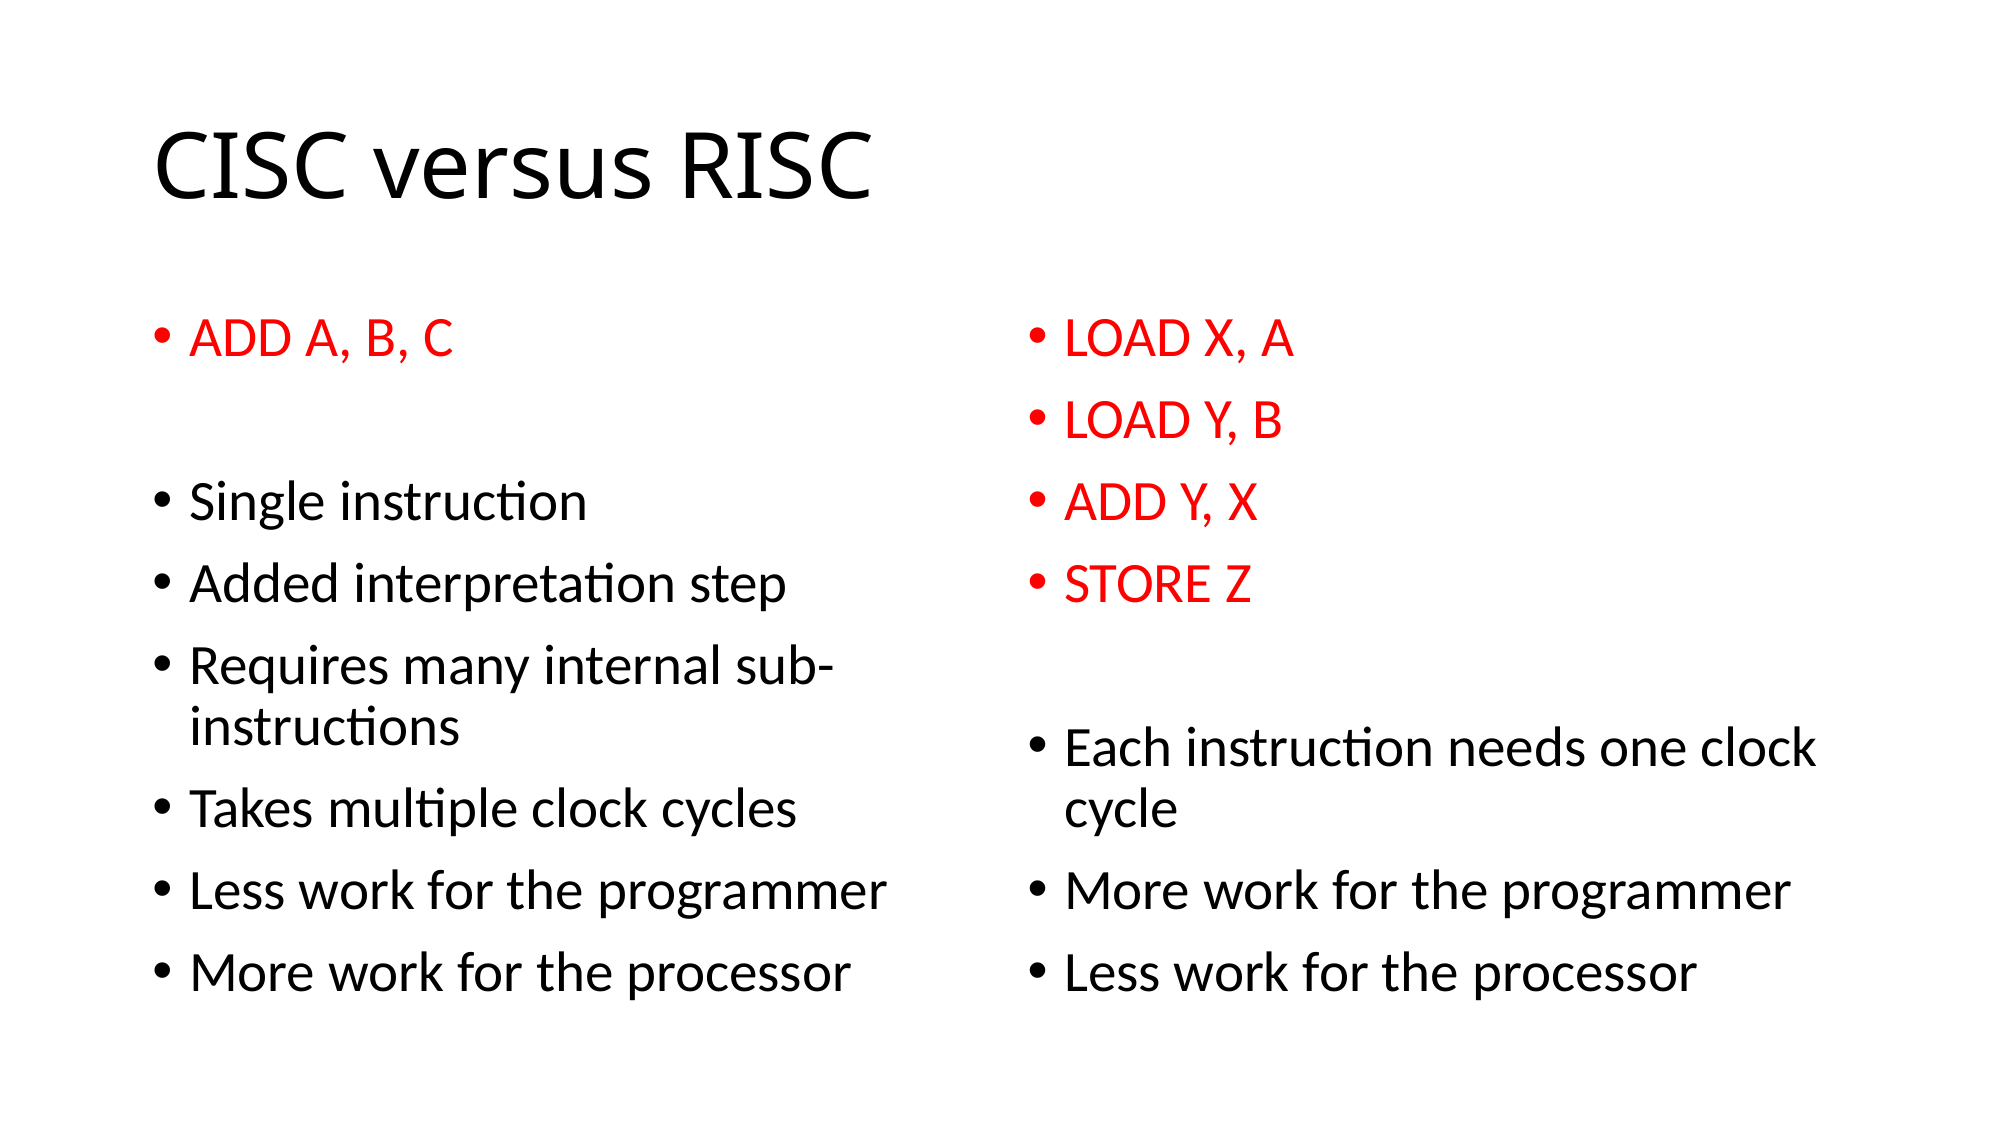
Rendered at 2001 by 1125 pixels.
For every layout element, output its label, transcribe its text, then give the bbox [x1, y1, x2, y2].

list LOAD X, A LOAD Y, B ADD Y, X STORE Z Each instruction needs one clock cycle More work for the programmer Less work for the processor [1012, 299, 1863, 1014]
title CISC versus RISC [137, 59, 1863, 278]
list ADD A, B, C Single instruction Added interpretation step Requires many internal sub-instructions Takes multiple clock cycles Less work for the programmer More work for the processor [137, 299, 988, 1014]
